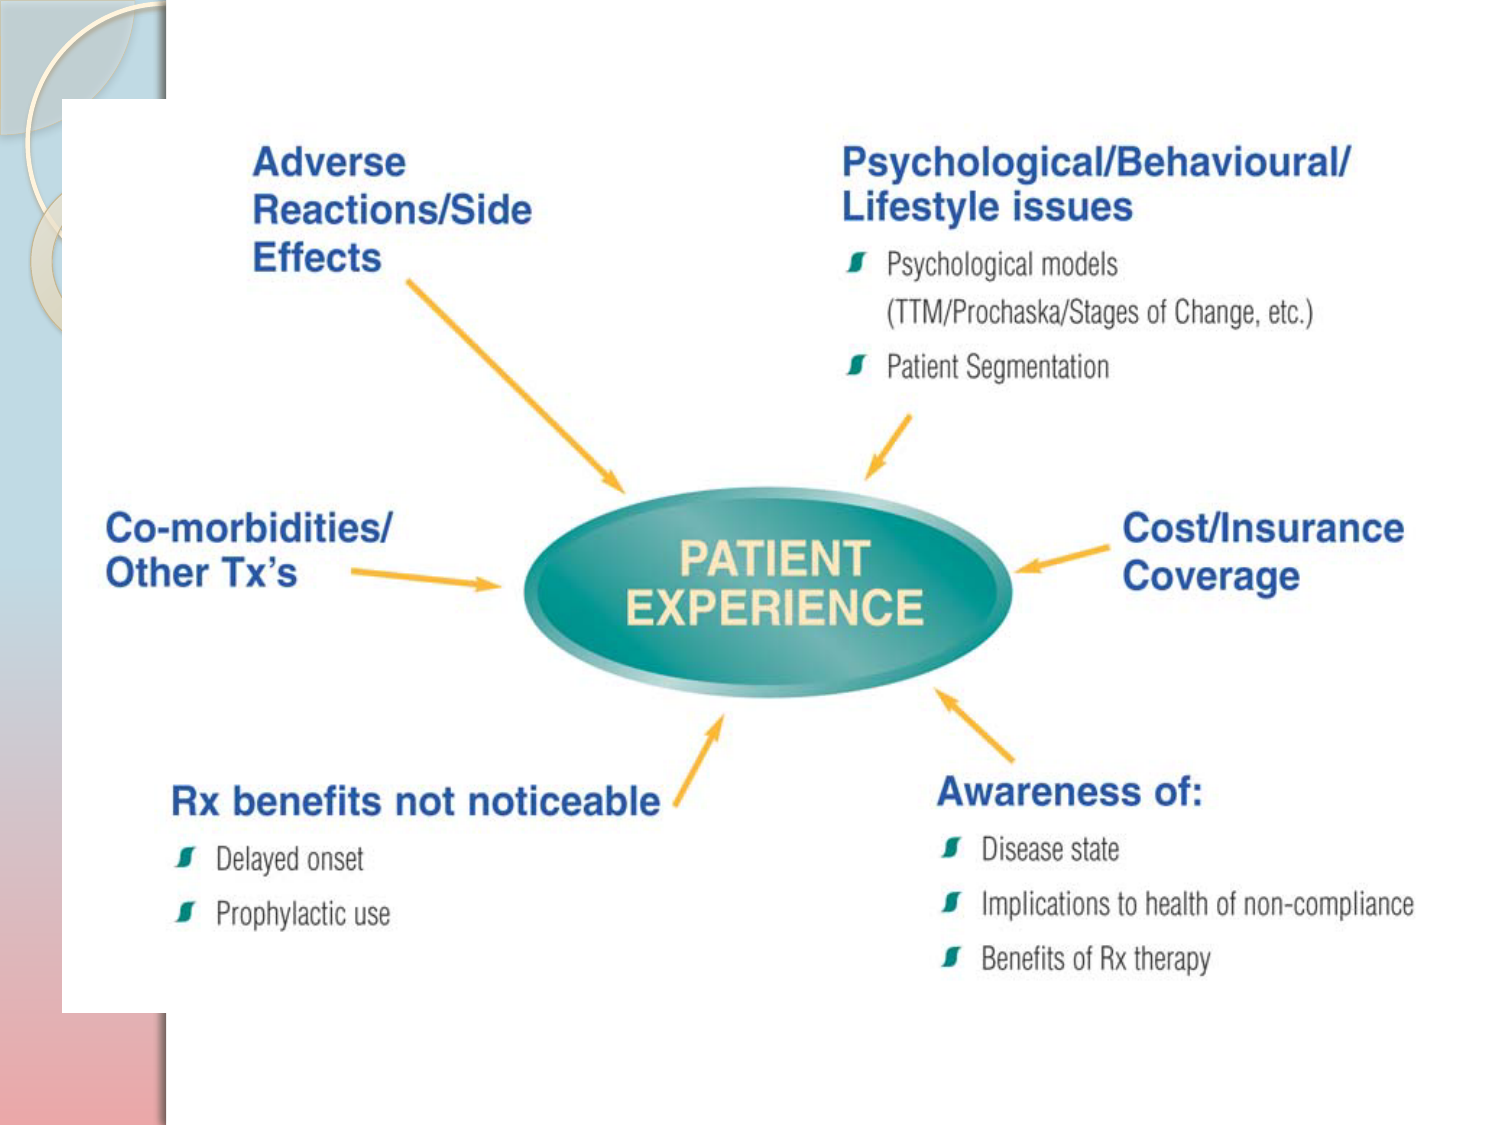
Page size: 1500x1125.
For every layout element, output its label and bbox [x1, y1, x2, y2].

picture [62, 99, 1446, 1013]
